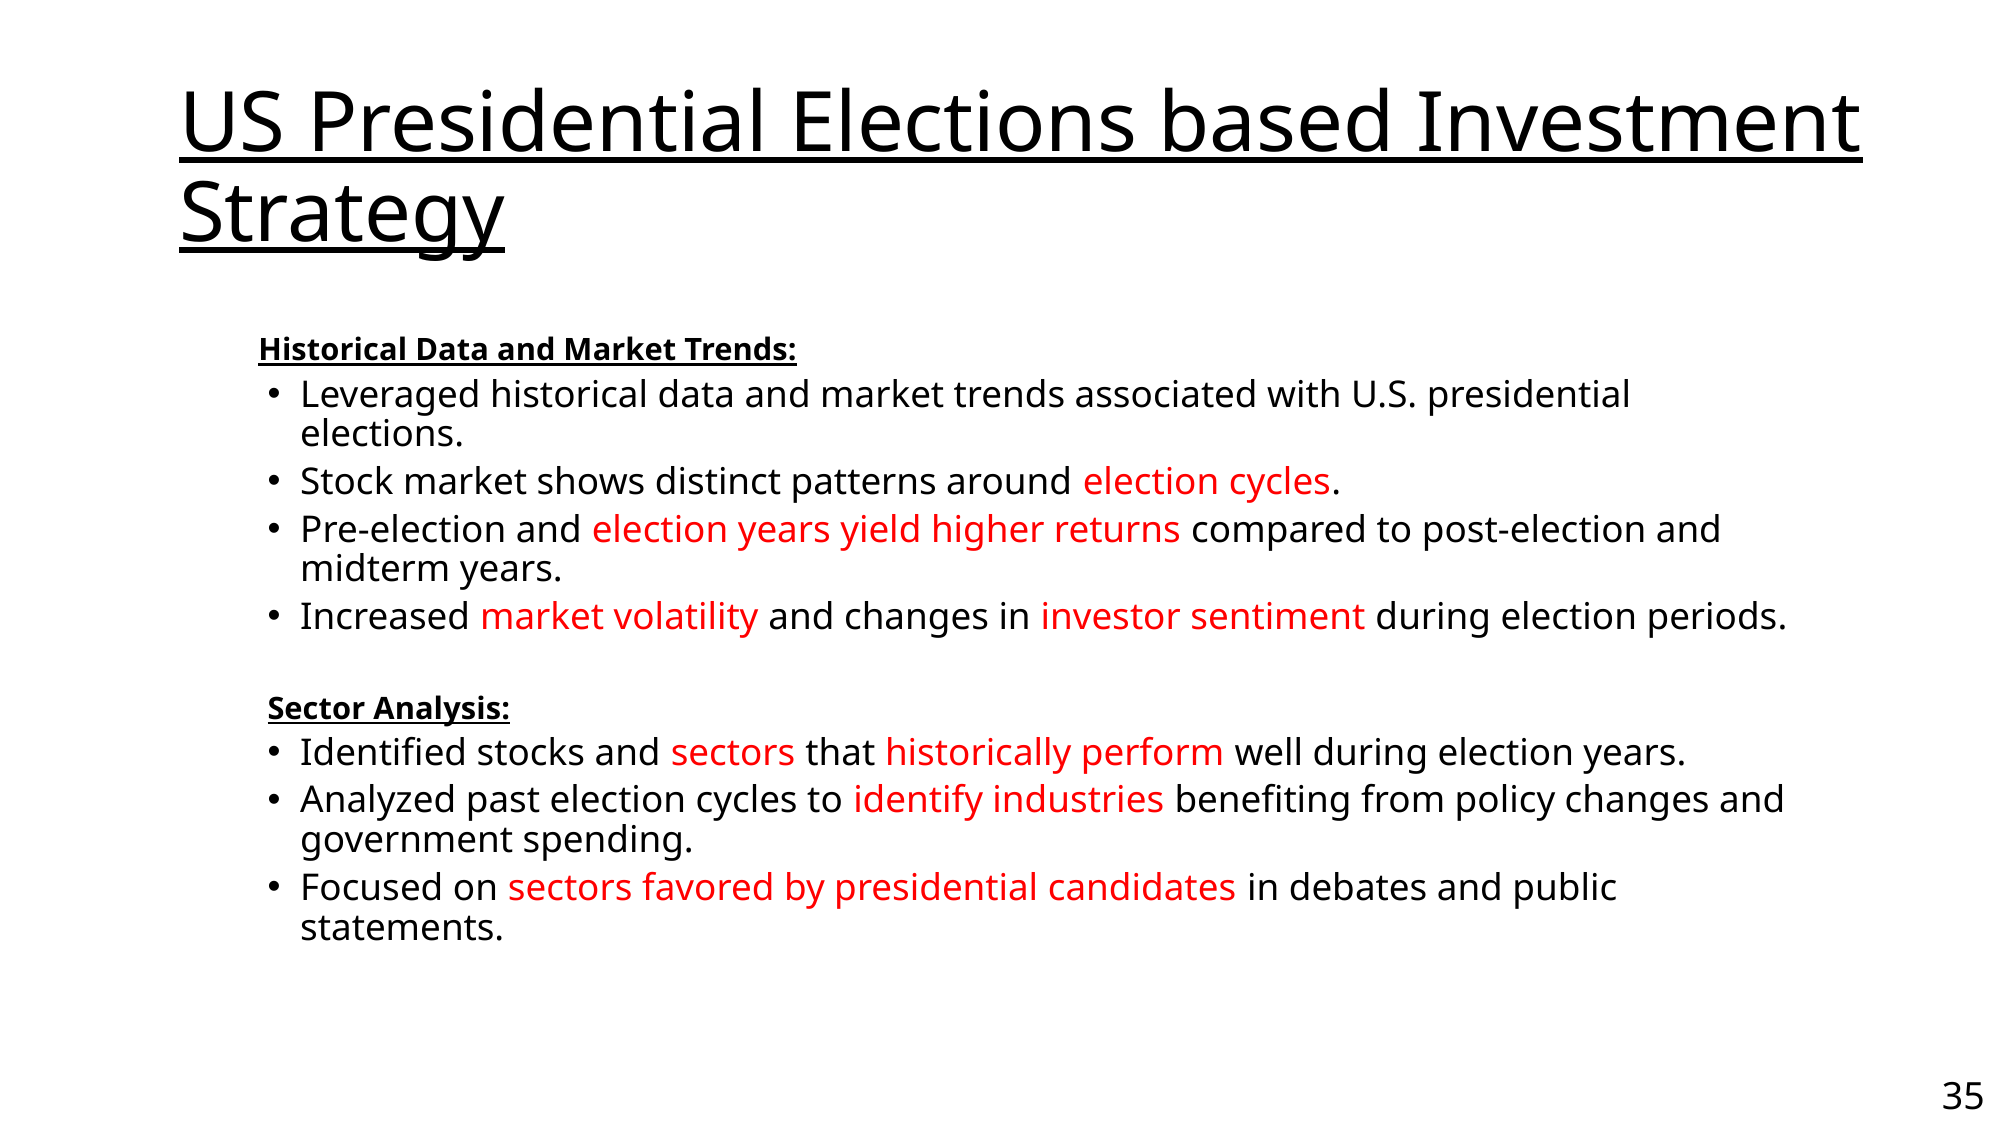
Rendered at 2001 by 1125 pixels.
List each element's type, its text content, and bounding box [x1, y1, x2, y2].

title US Presidential Elections based Investment Strategy [164, 109, 1890, 328]
text_box 35 [1926, 1064, 2000, 1125]
list Historical Data and Market Trends: Leveraged historical data and market trends associated with U.S. presidential elections. Stock market shows distinct patterns around election cycles. Pre-election and election years yield higher returns compared to post-election and midterm years. Increased market volatility and changes in investor sentiment during election periods. Sector Analysis: Identified stocks and sectors that historically perform well during election years. Analyzed past election cycles to identify industries benefiting from policy changes and government spending. Focused on sectors favored by presidential candidates in debates and public statements. [187, 326, 1813, 1001]
